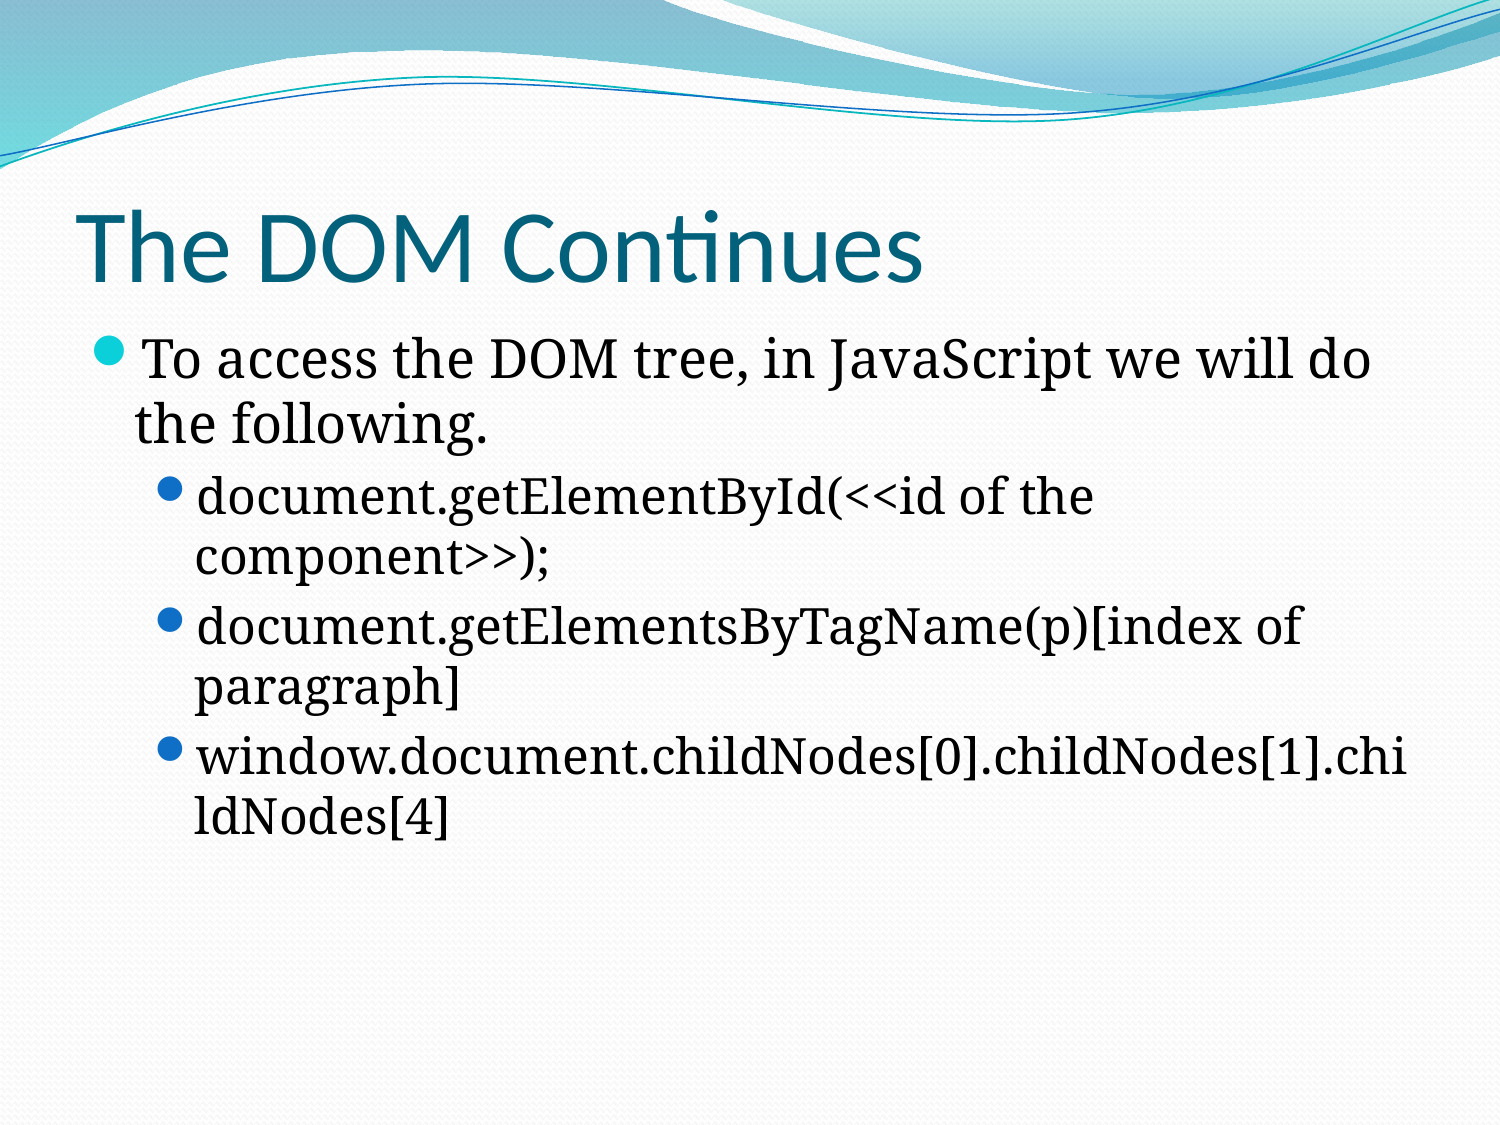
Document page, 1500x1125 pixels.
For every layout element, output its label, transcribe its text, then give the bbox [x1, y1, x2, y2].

list To access the DOM tree, in JavaScript we will do the following. document.getElementById(<<id of the component>>); document.getElementsByTagName(p)[index of paragraph] window.document.childNodes[0].childNodes[1].childNodes[4] [75, 317, 1425, 1038]
title The DOM Continues [75, 115, 1425, 303]
